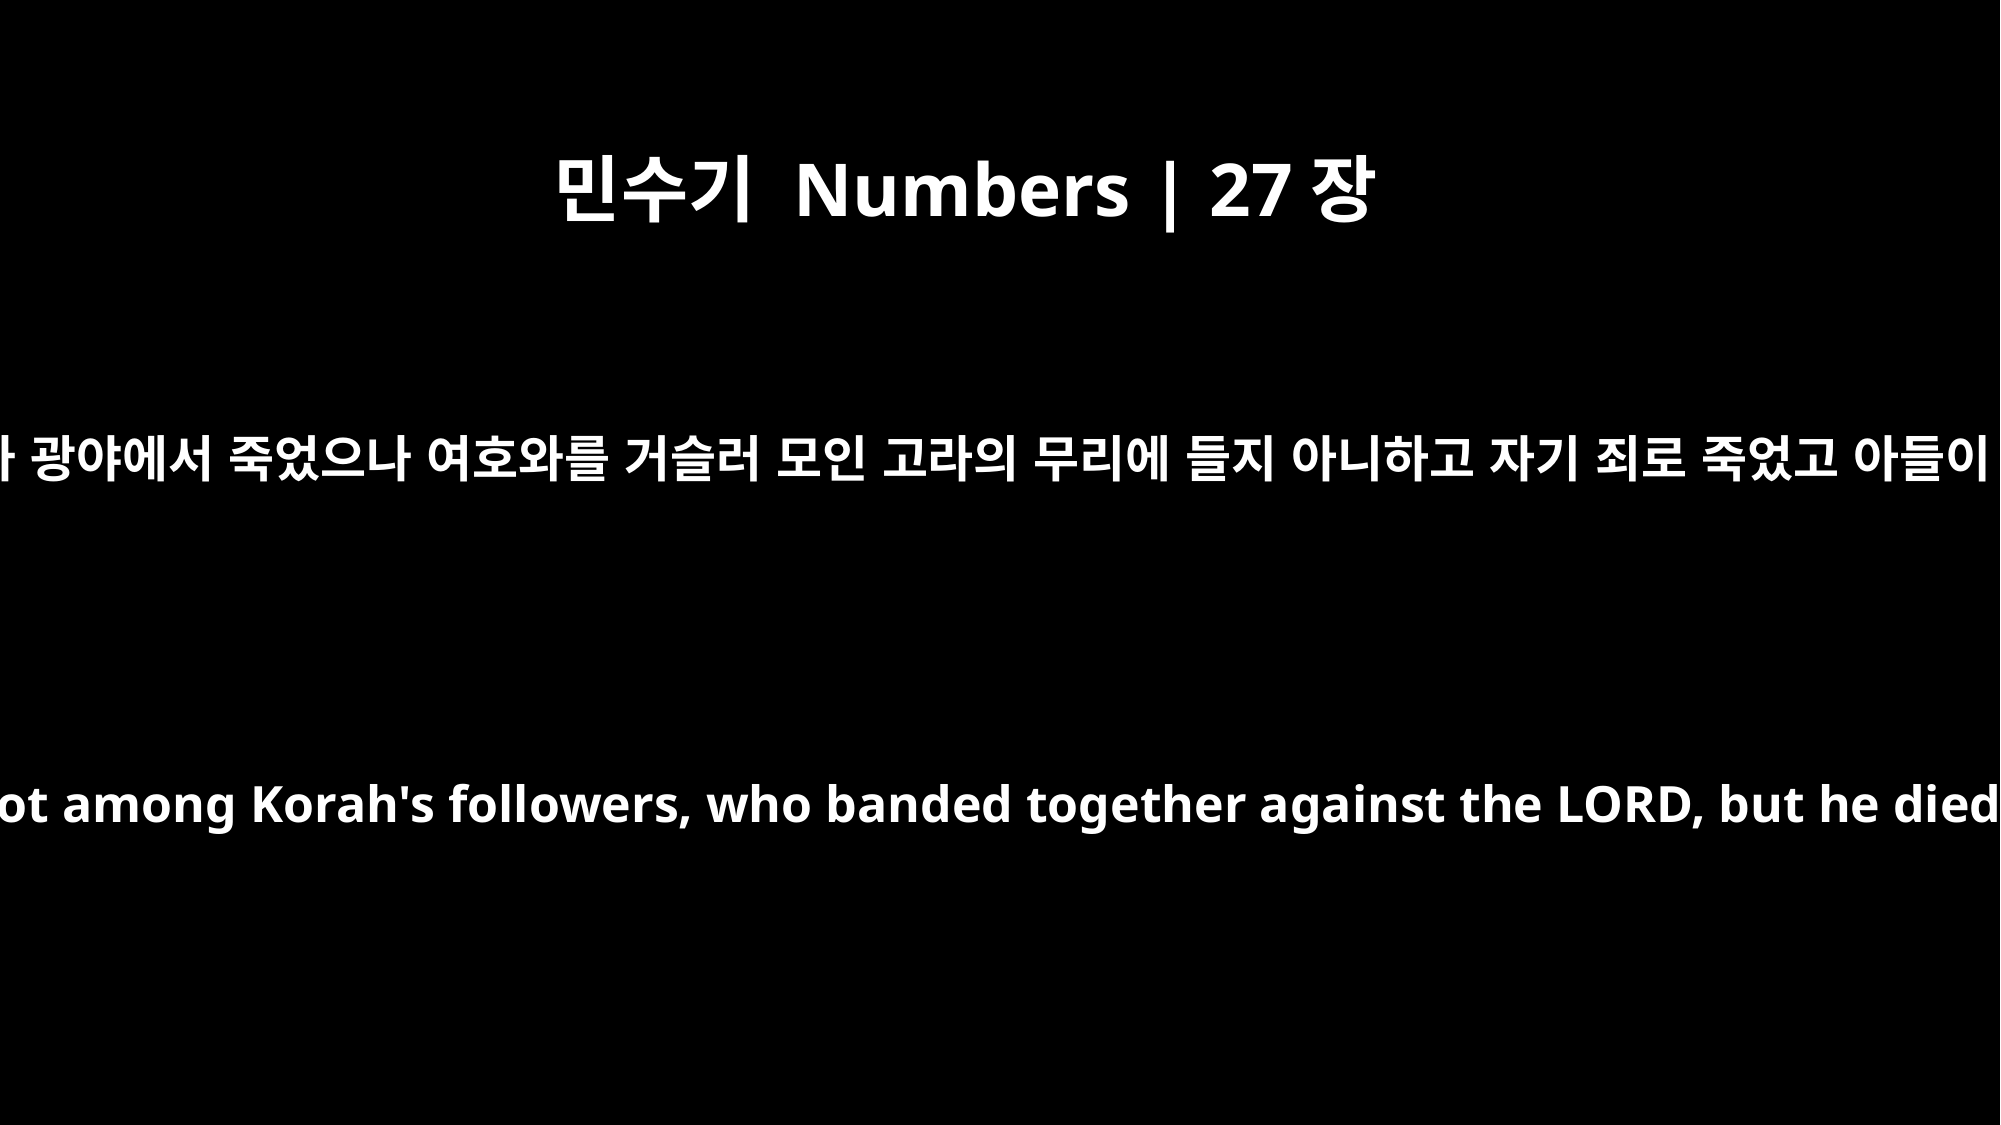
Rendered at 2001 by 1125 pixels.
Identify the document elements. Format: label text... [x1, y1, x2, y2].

text_box 민수기 Numbers | 27장 [538, 136, 1393, 239]
text_box "Our father died in the desert. He was not among Korah's followers, who banded together against the LORD, but he died for his own sin and left no sons. [0, 764, 2000, 840]
text_box 3 우리 아버지가 광야에서 죽었으나 여호와를 거슬러 모인 고라의 무리에 들지 아니하고 자기 죄로 죽었고 아들이 없나이다 [0, 359, 2000, 495]
